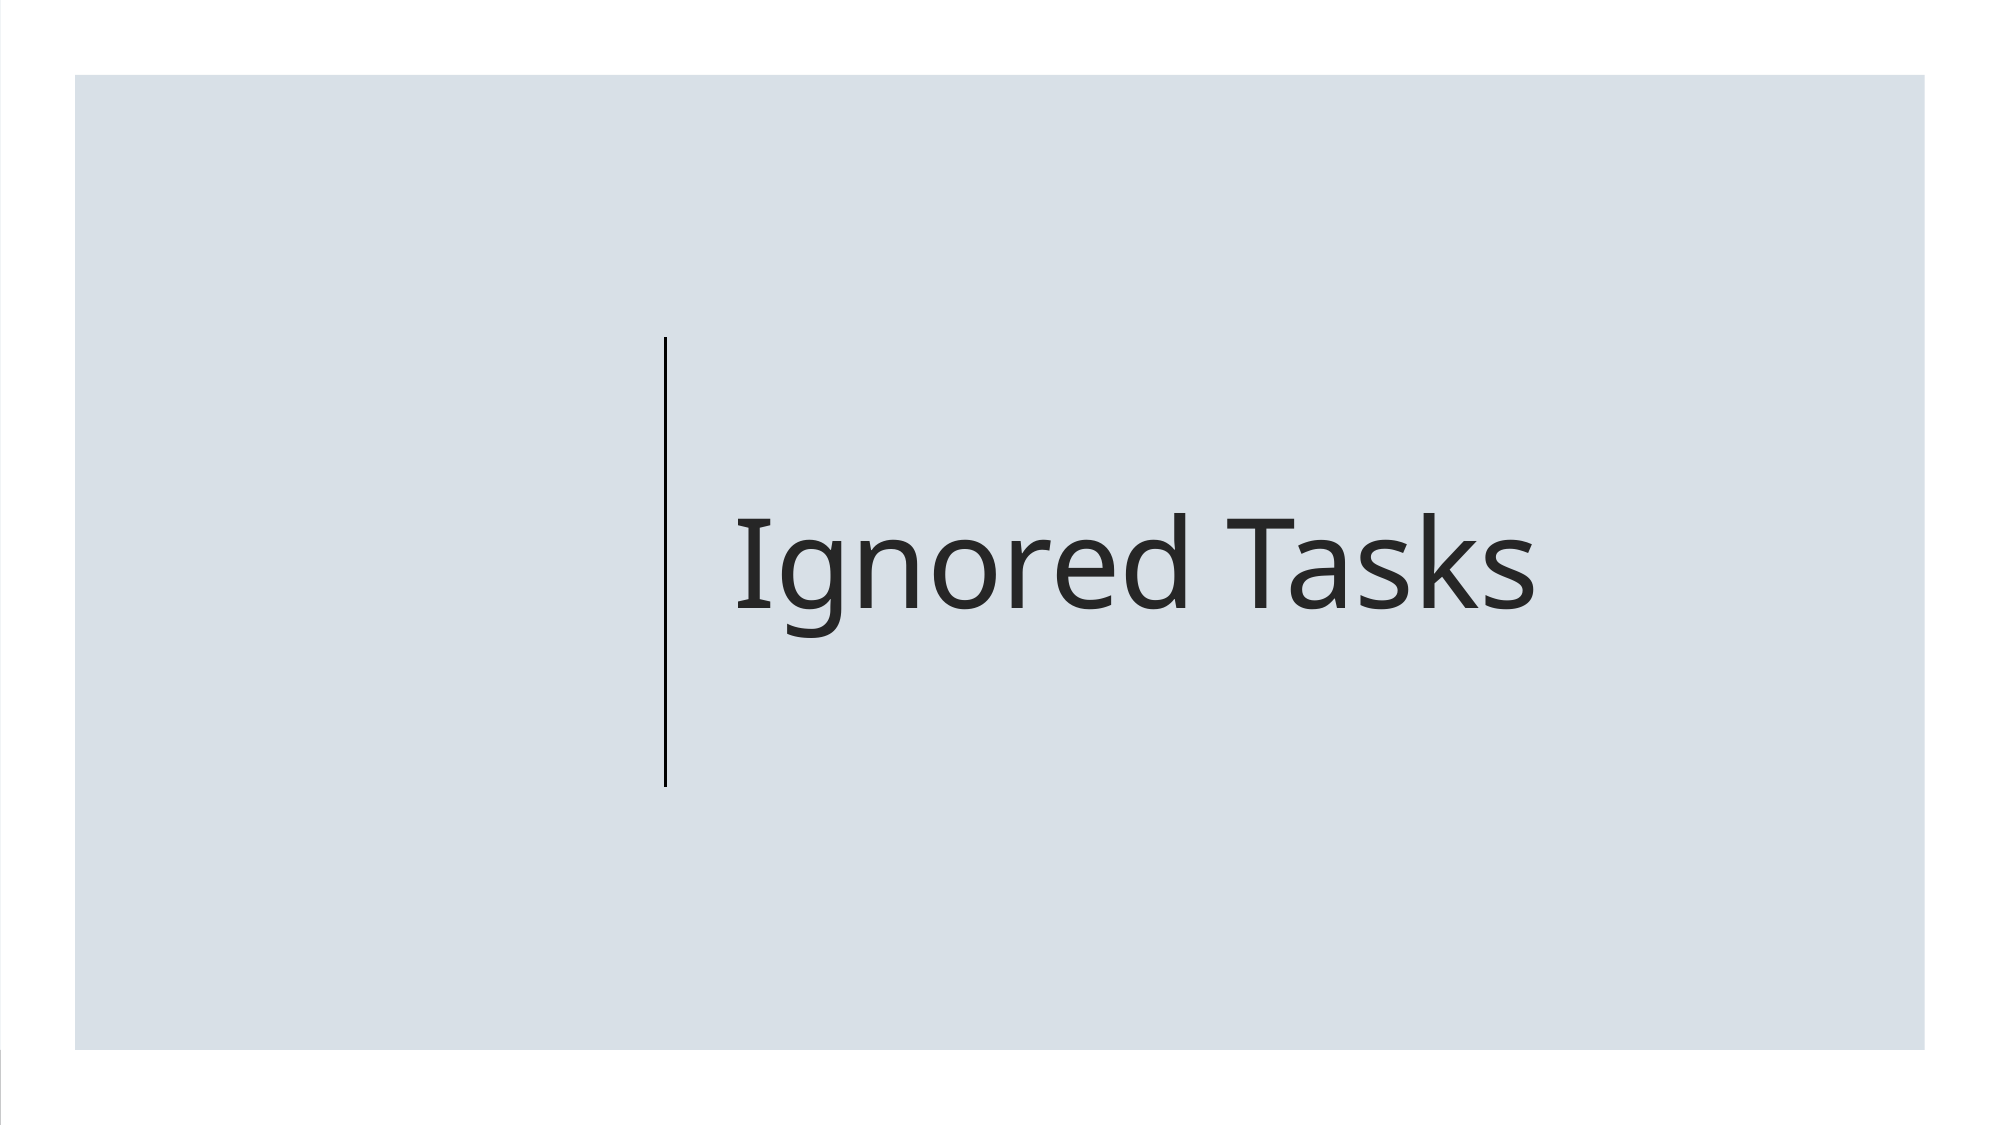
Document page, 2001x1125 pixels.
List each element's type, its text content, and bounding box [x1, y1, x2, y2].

title Ignored Tasks [718, 158, 1829, 967]
text_box [74, 74, 1926, 1051]
text_box [0, 0, 2000, 1125]
